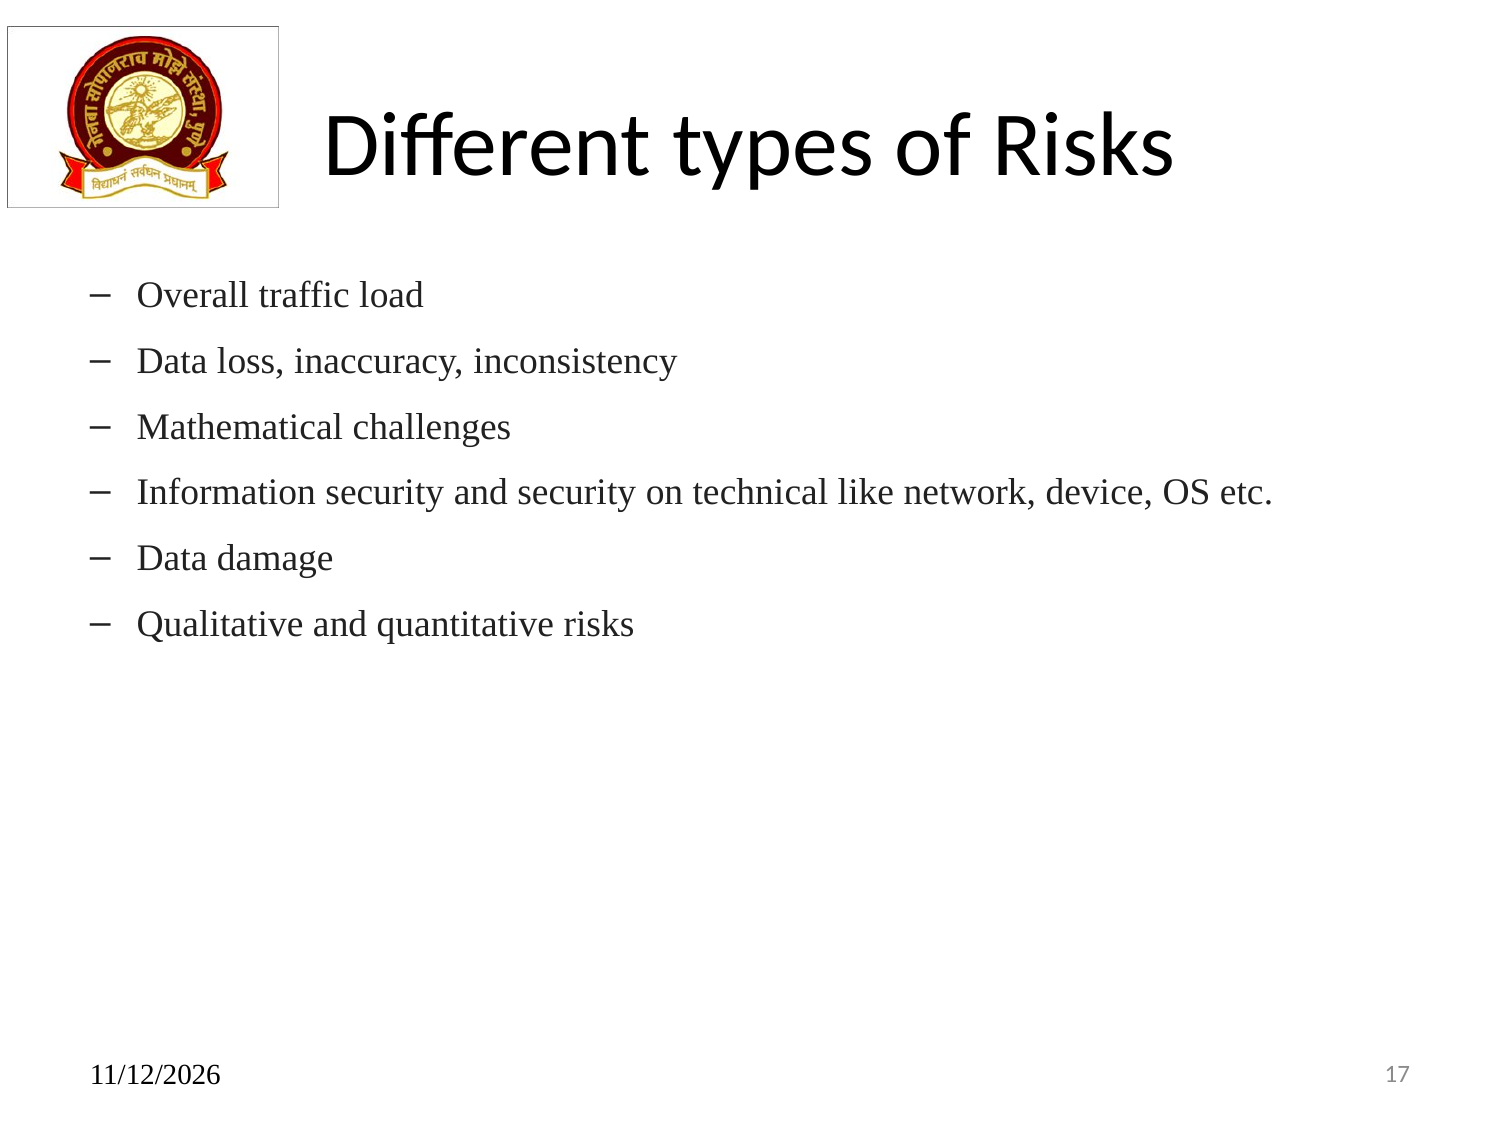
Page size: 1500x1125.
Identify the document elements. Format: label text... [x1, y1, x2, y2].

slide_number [75, 1042, 425, 1103]
list Overall traffic load Data loss, inaccuracy, inconsistency Mathematical challenges Information security and security on technical like network, device, OS etc. Data damage Qualitative and quantitative risks [75, 262, 1425, 1005]
title Different types of Risks [75, 45, 1425, 233]
slide_number 17 [1074, 1042, 1425, 1103]
picture [7, 26, 279, 208]
